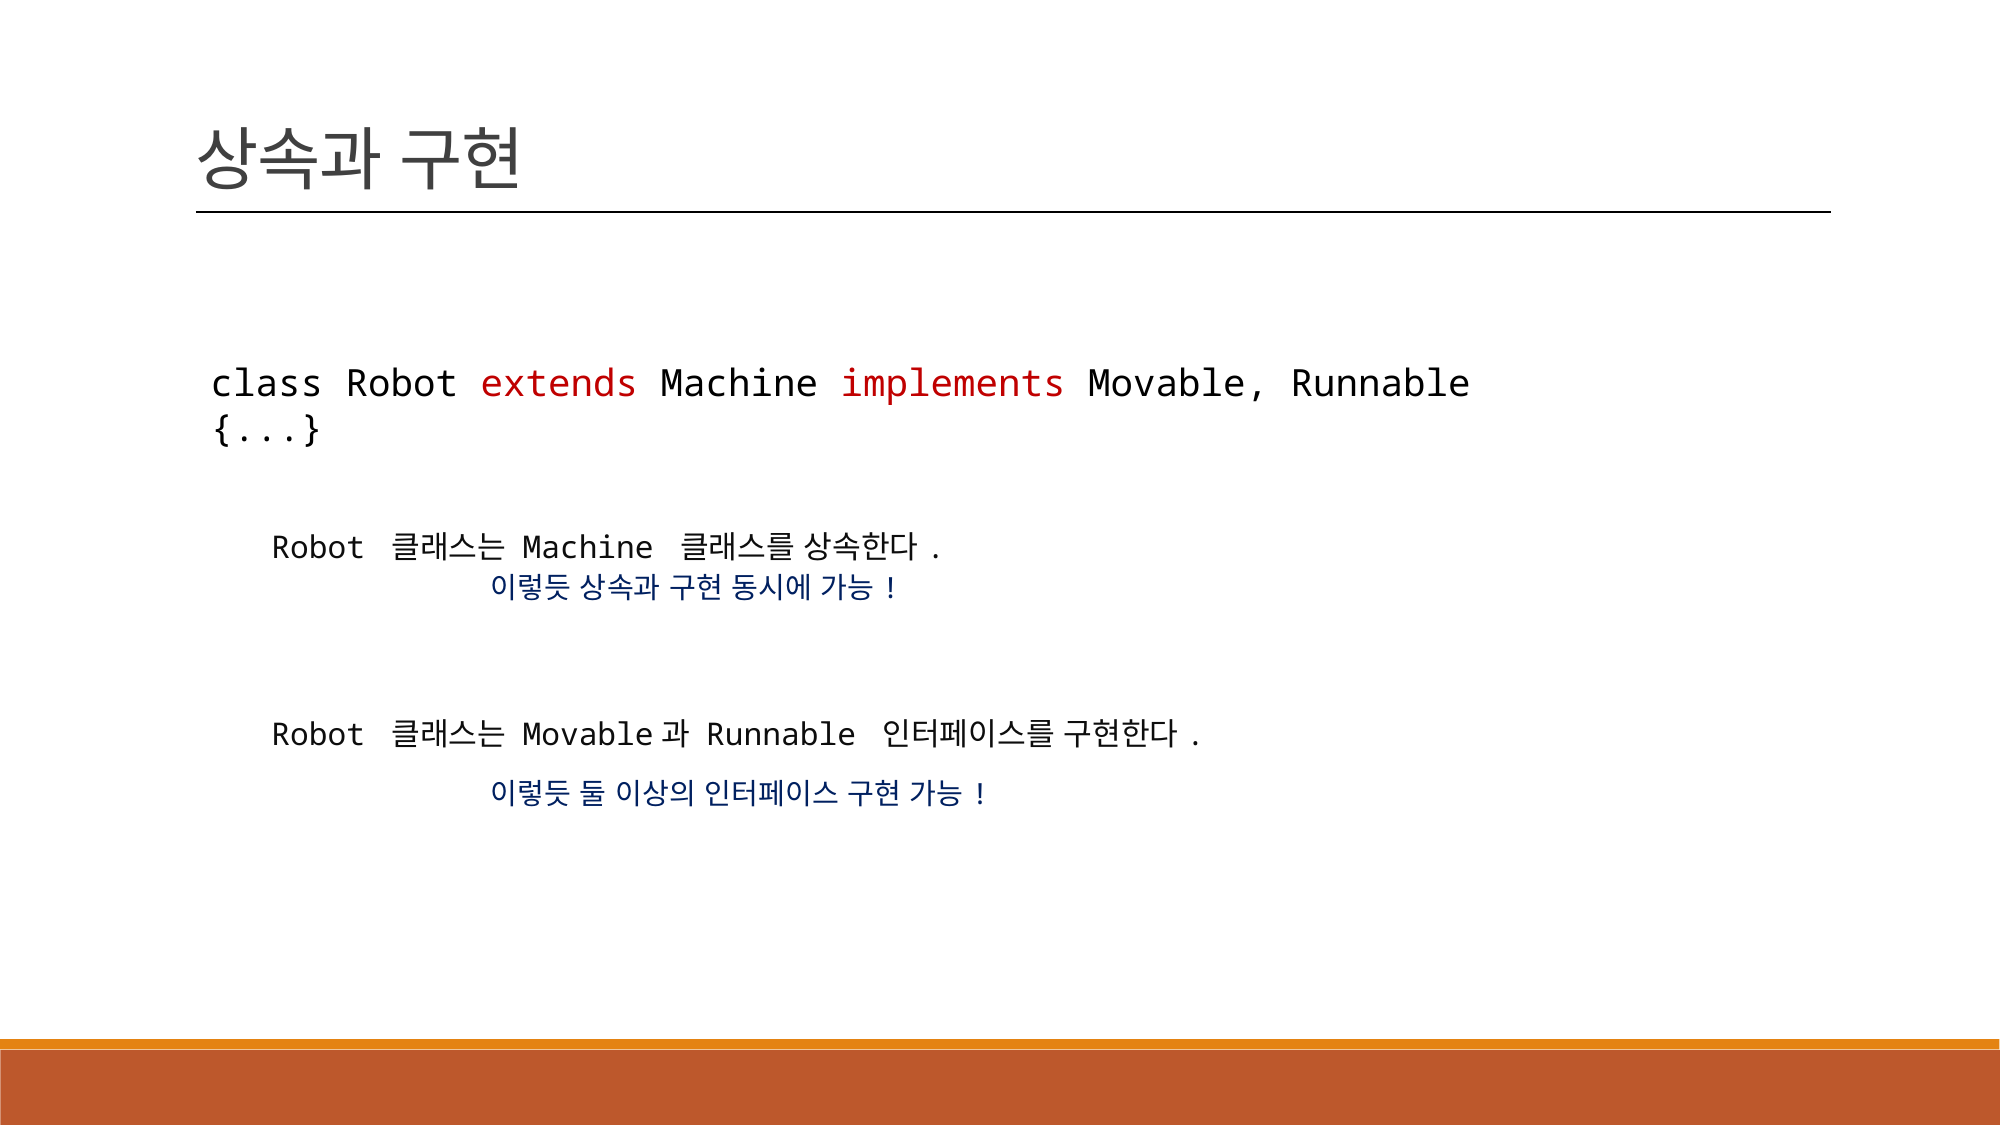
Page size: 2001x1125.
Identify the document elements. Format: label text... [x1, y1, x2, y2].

text_box Robot 클래스는 Machine 클래스를 상속한다. Robot 클래스는 Movable과 Runnable 인터페이스를 구현한다. [256, 463, 1305, 760]
text_box 이렇듯 둘 이상의 인터페이스 구현 가능! [476, 750, 1237, 818]
text_box 이렇듯 상속과 구현 동시에 가능! [476, 544, 1237, 613]
text_box 상속과 구현 [179, 20, 1830, 210]
text_box class Robot extends Machine implements Movable, Runnable {...} [195, 351, 1518, 456]
